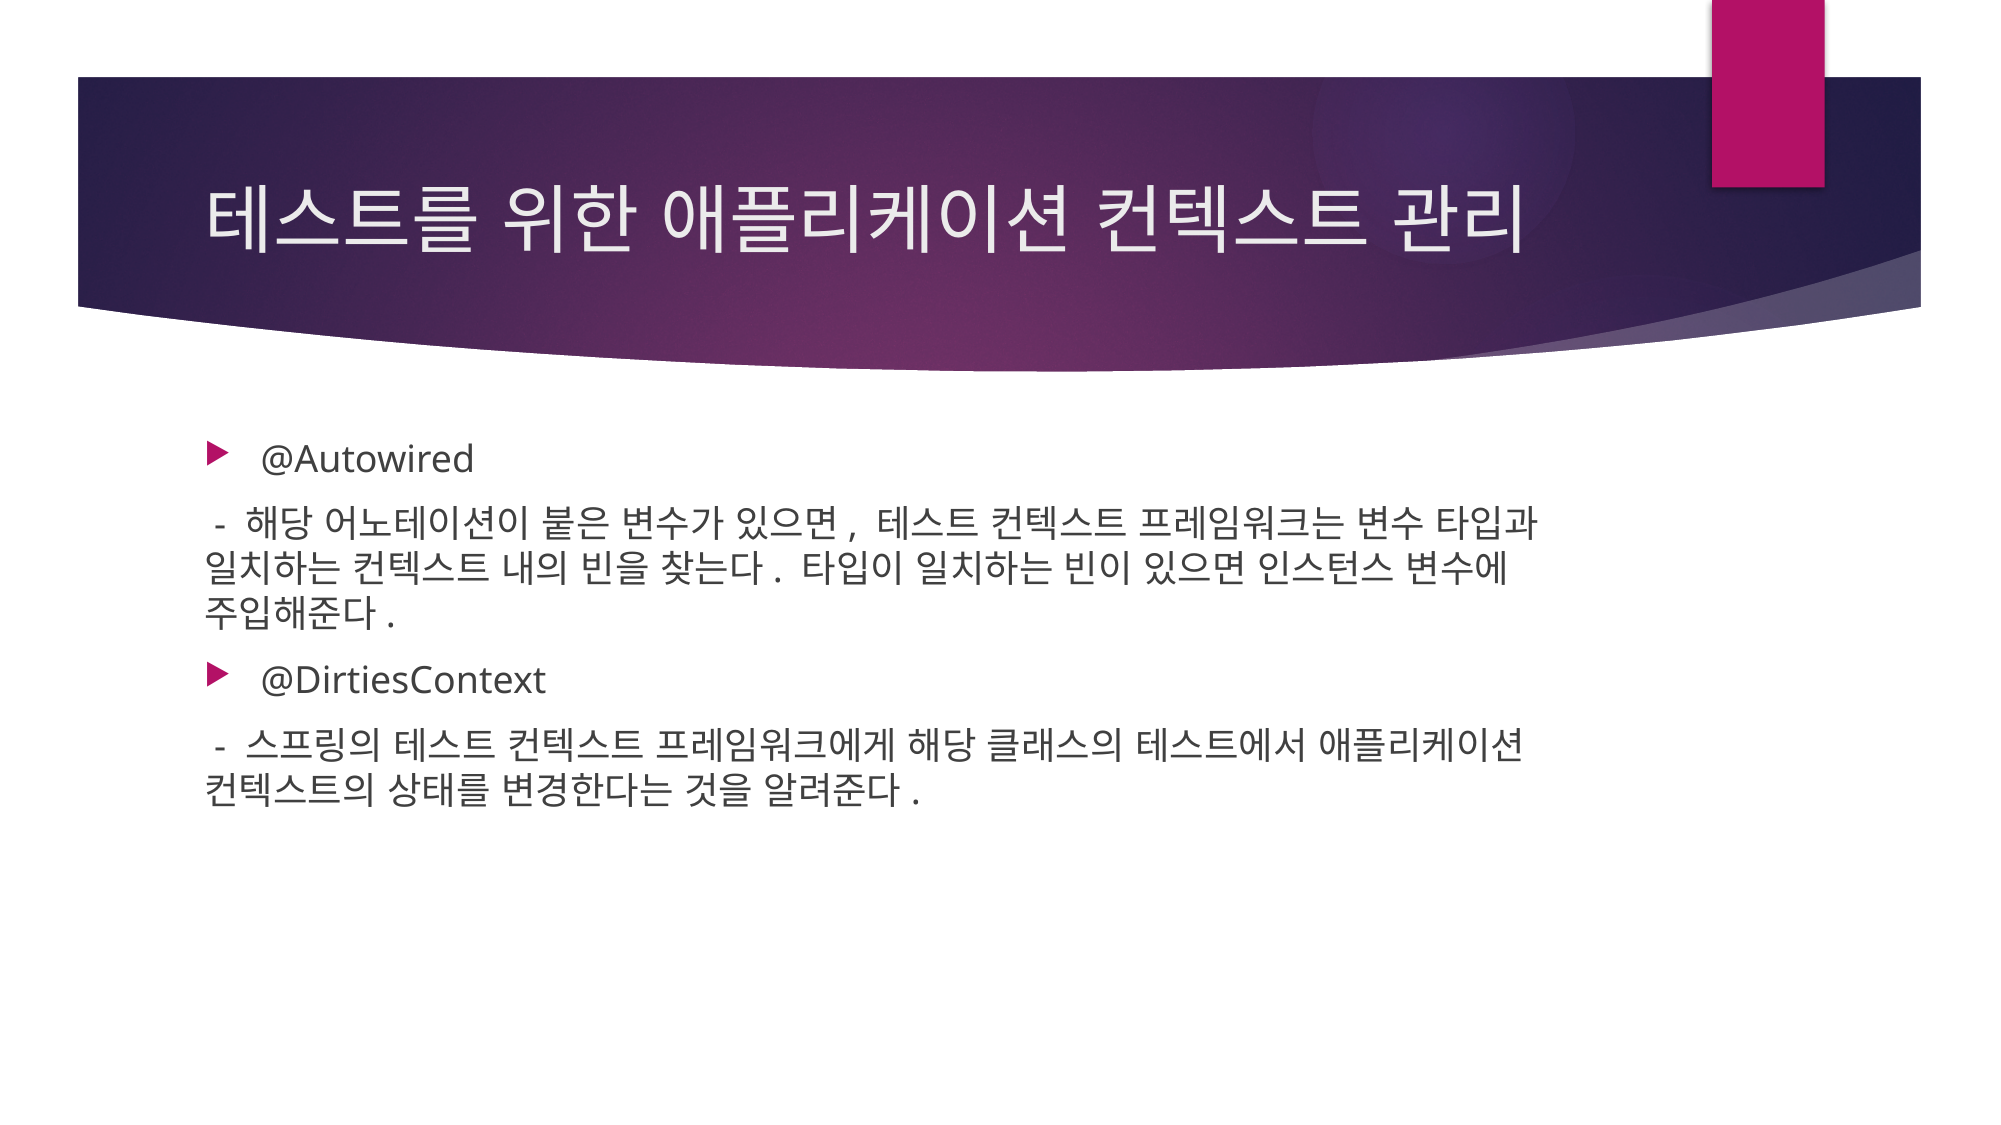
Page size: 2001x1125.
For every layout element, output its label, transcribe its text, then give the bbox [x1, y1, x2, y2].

list @Autowired - 해당 어노테이션이 붙은 변수가 있으면, 테스트 컨텍스트 프레임워크는 변수 타입과 일치하는 컨텍스트 내의 빈을 찾는다. 타입이 일치하는 빈이 있으면 인스턴스 변수에 주입해준다. @DirtiesContext - 스프링의 테스트 컨텍스트 프레임워크에게 해당 클래스의 테스트에서 애플리케이션 컨텍스트의 상태를 변경한다는 것을 알려준다. [189, 427, 1638, 988]
title 테스트를 위한 애플리케이션 컨텍스트 관리 [189, 159, 1627, 276]
